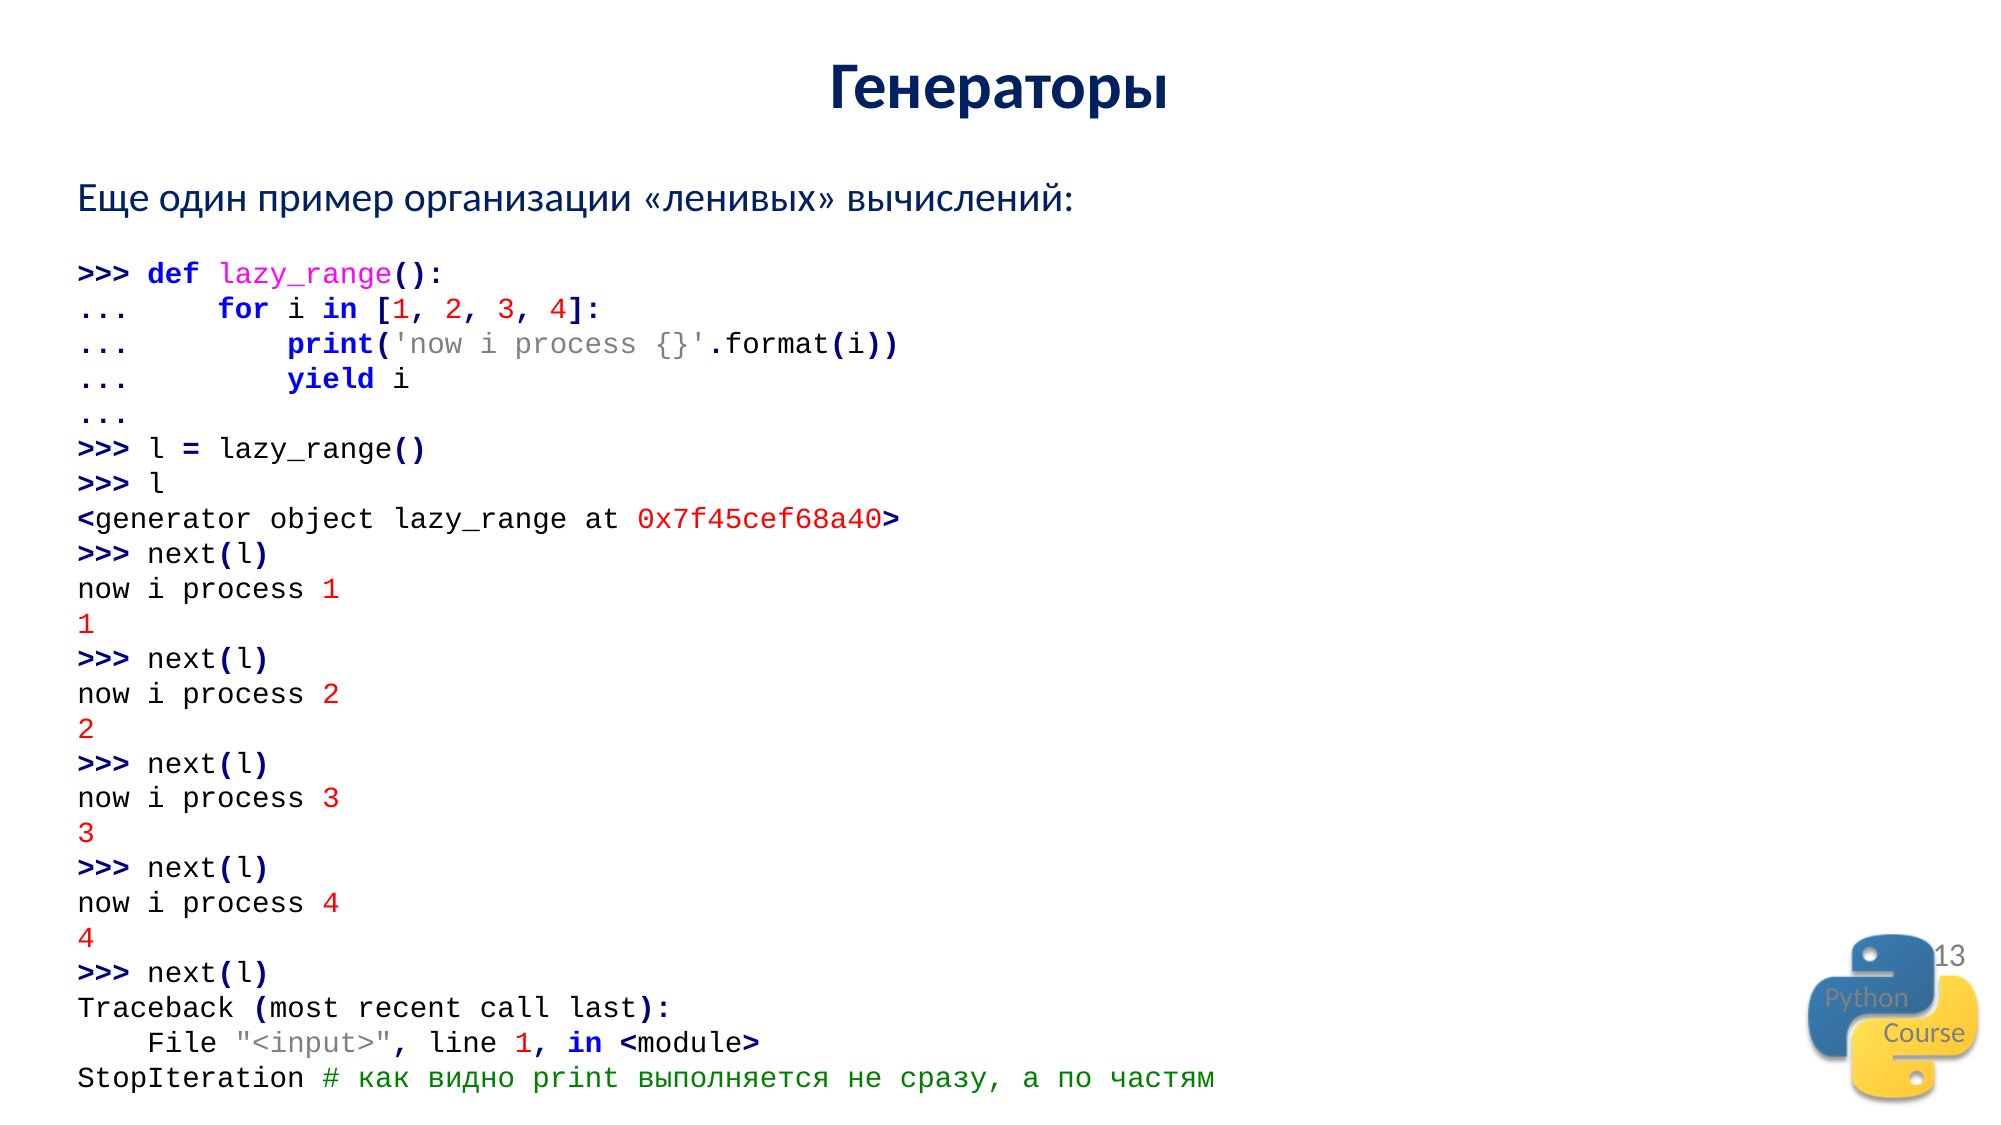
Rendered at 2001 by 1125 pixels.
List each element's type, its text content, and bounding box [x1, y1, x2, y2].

title Генераторы [0, 34, 2000, 149]
picture [1801, 932, 1985, 1110]
text_box Еще один пример организации «ленивых» вычислений: >>> def lazy_range(): ... for i in [1, 2, 3, 4]: ... print('now i process {}'.format(i)) ... yield i ... >>> l = lazy_range() >>> l <generator object lazy_range at 0x7f45cef68a40> >>> next(l) now i process 1 1 >>> next(l) now i process 2 2 >>> next(l) now i process 3 3 >>> next(l) now i process 4 4 >>> next(l) Traceback (most recent call last): File "<input>", line 1, in <module> StopIteration # как видно print выполняется не сразу, а по частям [62, 162, 1936, 1097]
picture [1936, 948, 1941, 964]
